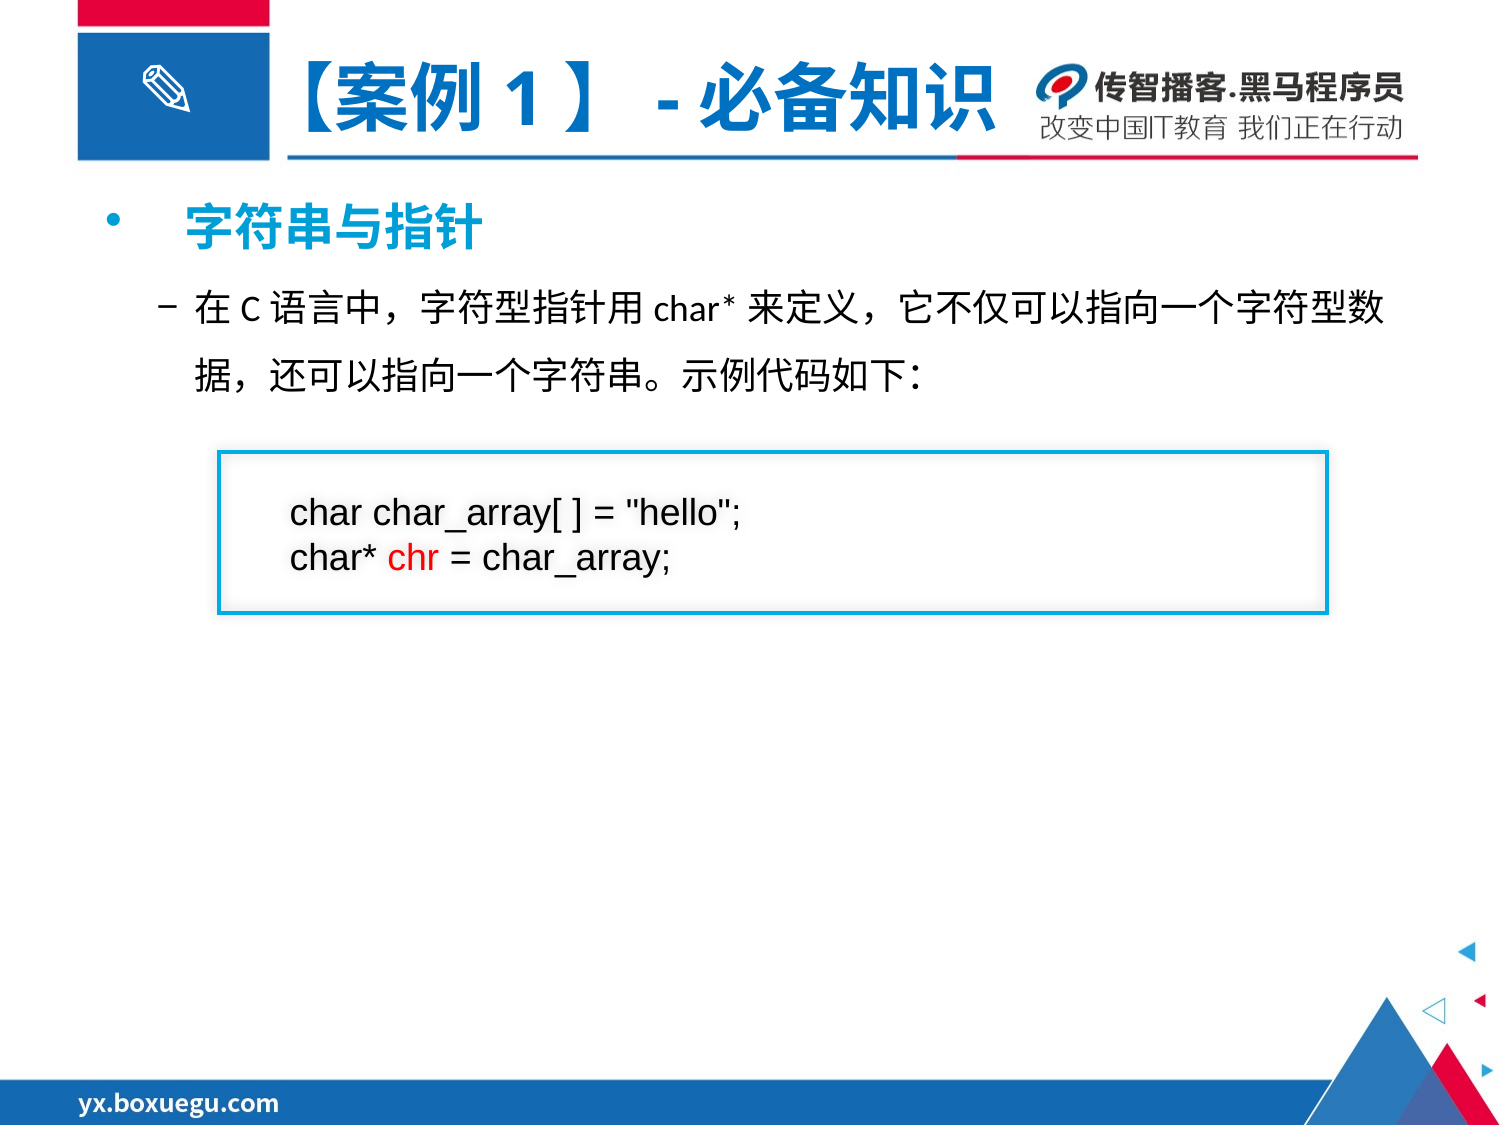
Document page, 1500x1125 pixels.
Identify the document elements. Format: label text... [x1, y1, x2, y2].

picture [0, 1, 1500, 1125]
list 在C语言中，字符型指针用char*来定义，它不仅可以指向一个字符型数据，还可以指向一个字符串。示例代码如下： [141, 254, 1415, 419]
text_box 【案例1】-必备知识 [244, 32, 1090, 158]
text_box 字符串与指针 [90, 157, 500, 263]
text_box char char_array[ ] = "hello"; char* chr = char_array; [218, 452, 1327, 614]
